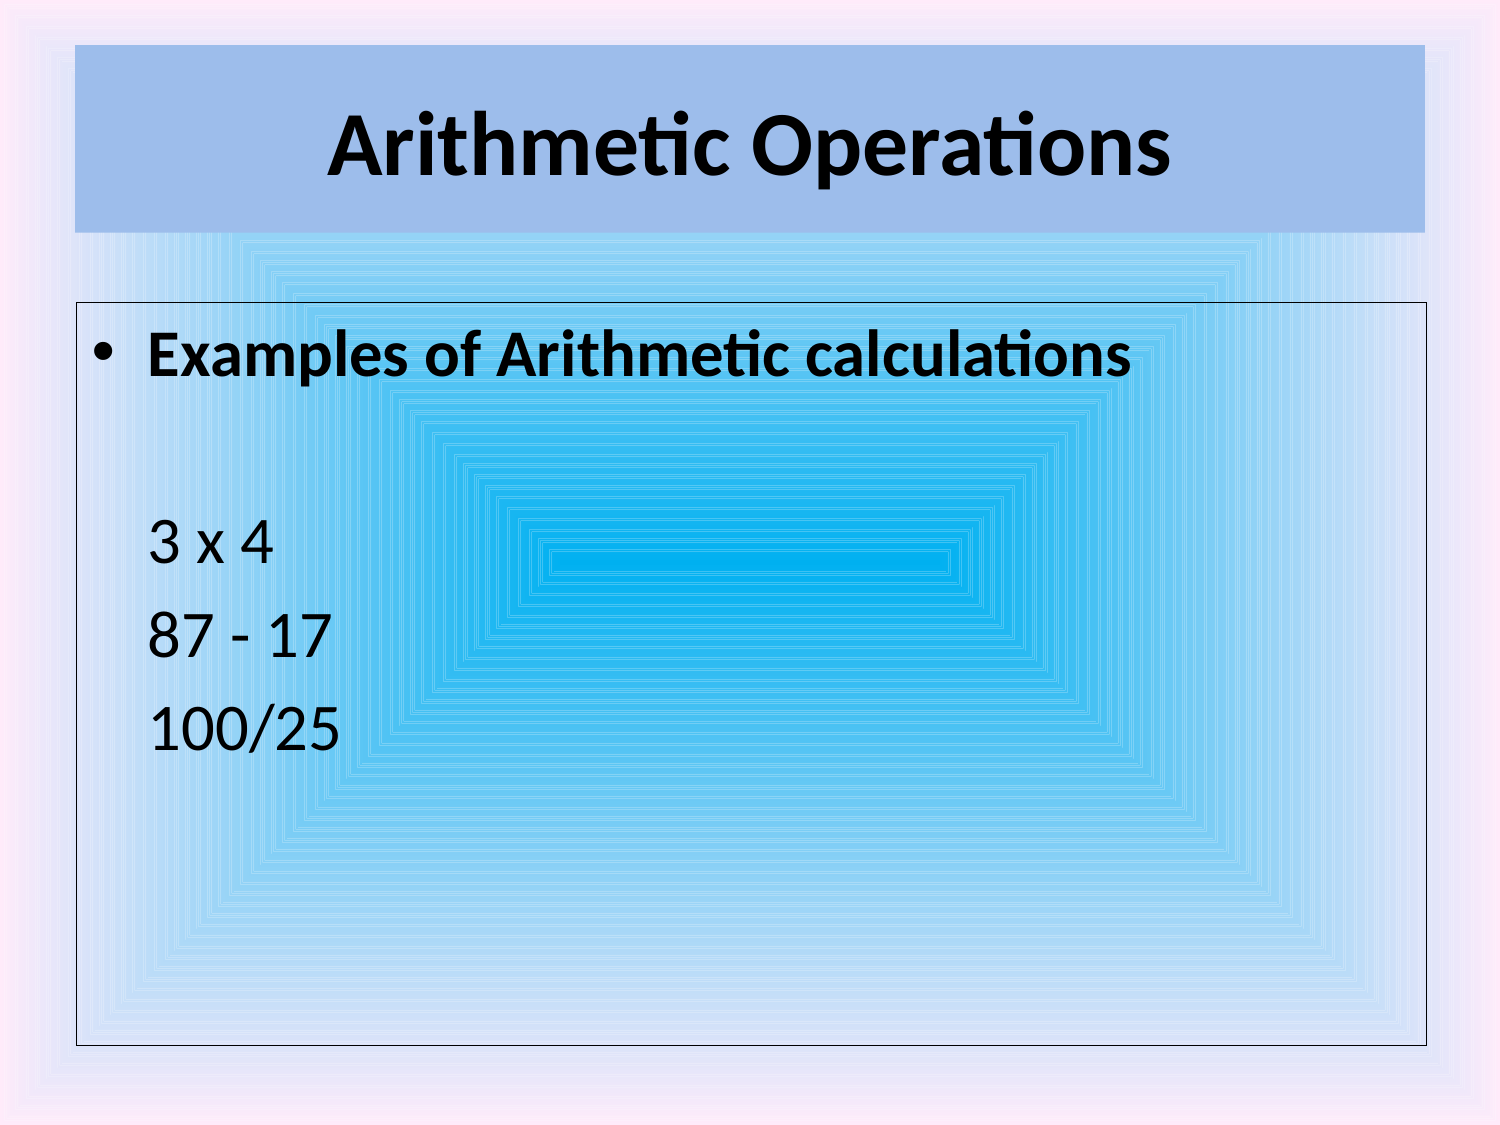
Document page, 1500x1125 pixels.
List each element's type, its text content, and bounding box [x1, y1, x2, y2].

list Examples of Arithmetic calculations 3 x 4 87 - 17 100/25 [76, 302, 1427, 1046]
title Arithmetic Operations [75, 45, 1425, 233]
